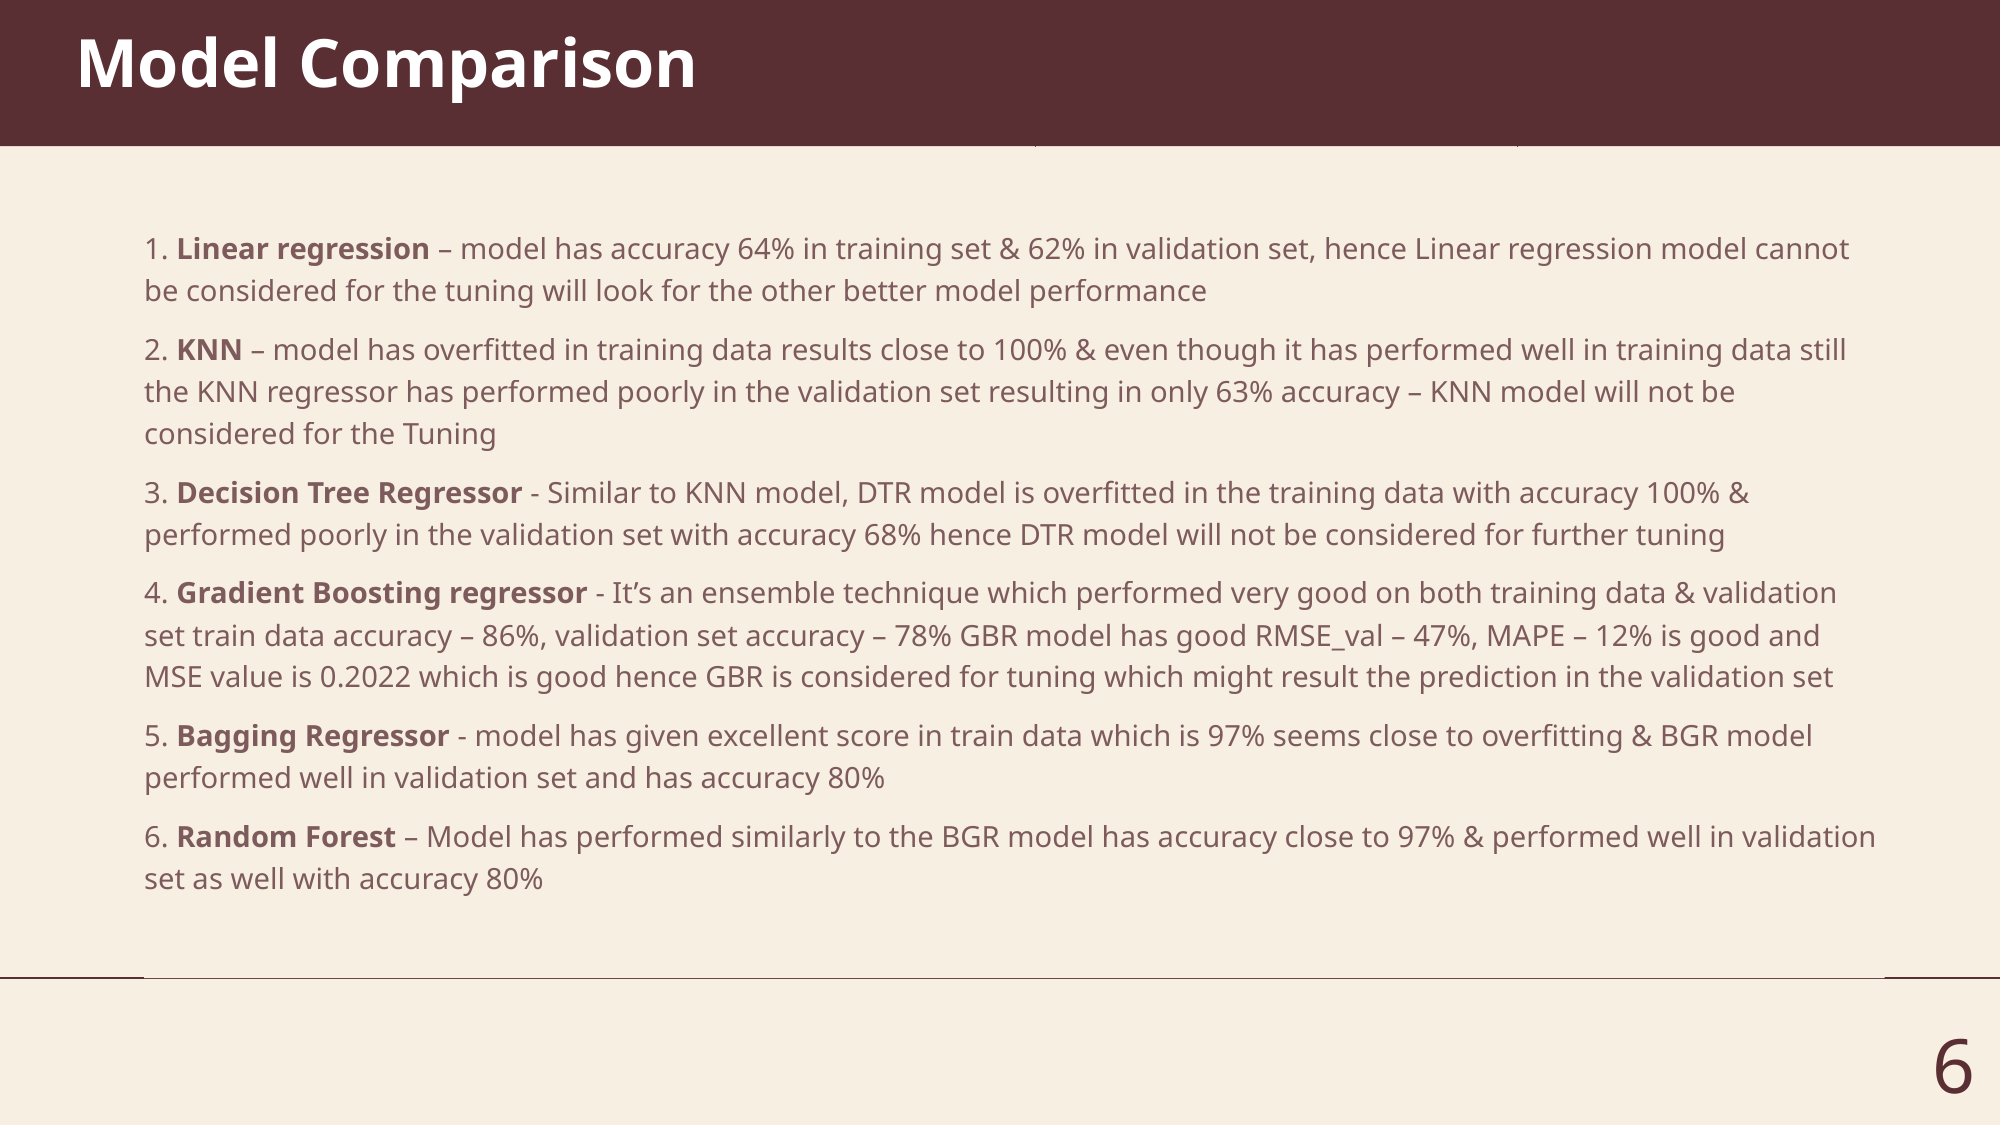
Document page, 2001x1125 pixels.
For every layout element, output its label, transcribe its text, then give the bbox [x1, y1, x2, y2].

slide_number 6 [1909, 1021, 1976, 1117]
list 1. Linear regression – model has accuracy 64% in training set & 62% in validation set, hence Linear regression model cannot be considered for the tuning will look for the other better model performance 2. KNN – model has overfitted in training data results close to 100% & even though it has performed well in training data still the KNN regressor has performed poorly in the validation set resulting in only 63% accuracy – KNN model will not be considered for the Tuning 3. Decision Tree Regressor - Similar to KNN model, DTR model is overfitted in the training data with accuracy 100% & performed poorly in the validation set with accuracy 68% hence DTR model will not be considered for further tuning 4. Gradient Boosting regressor - It’s an ensemble technique which performed very good on both training data & validation set train data accuracy – 86%, validation set accuracy – 78% GBR model has good RMSE_val – 47%, MAPE – 12% is good and MSE value is 0.2022 which is good hence GBR is considered for tuning which might result the prediction in the validation set 5. Bagging Regressor - model has given excellent score in train data which is 97% seems close to overfitting & BGR model performed well in validation set and has accuracy 80% 6. Random Forest – Model has performed similarly to the BGR model has accuracy close to 97% & performed well in validation set as well with accuracy 80% [144, 147, 1885, 979]
title Model Comparison [0, 0, 2000, 147]
